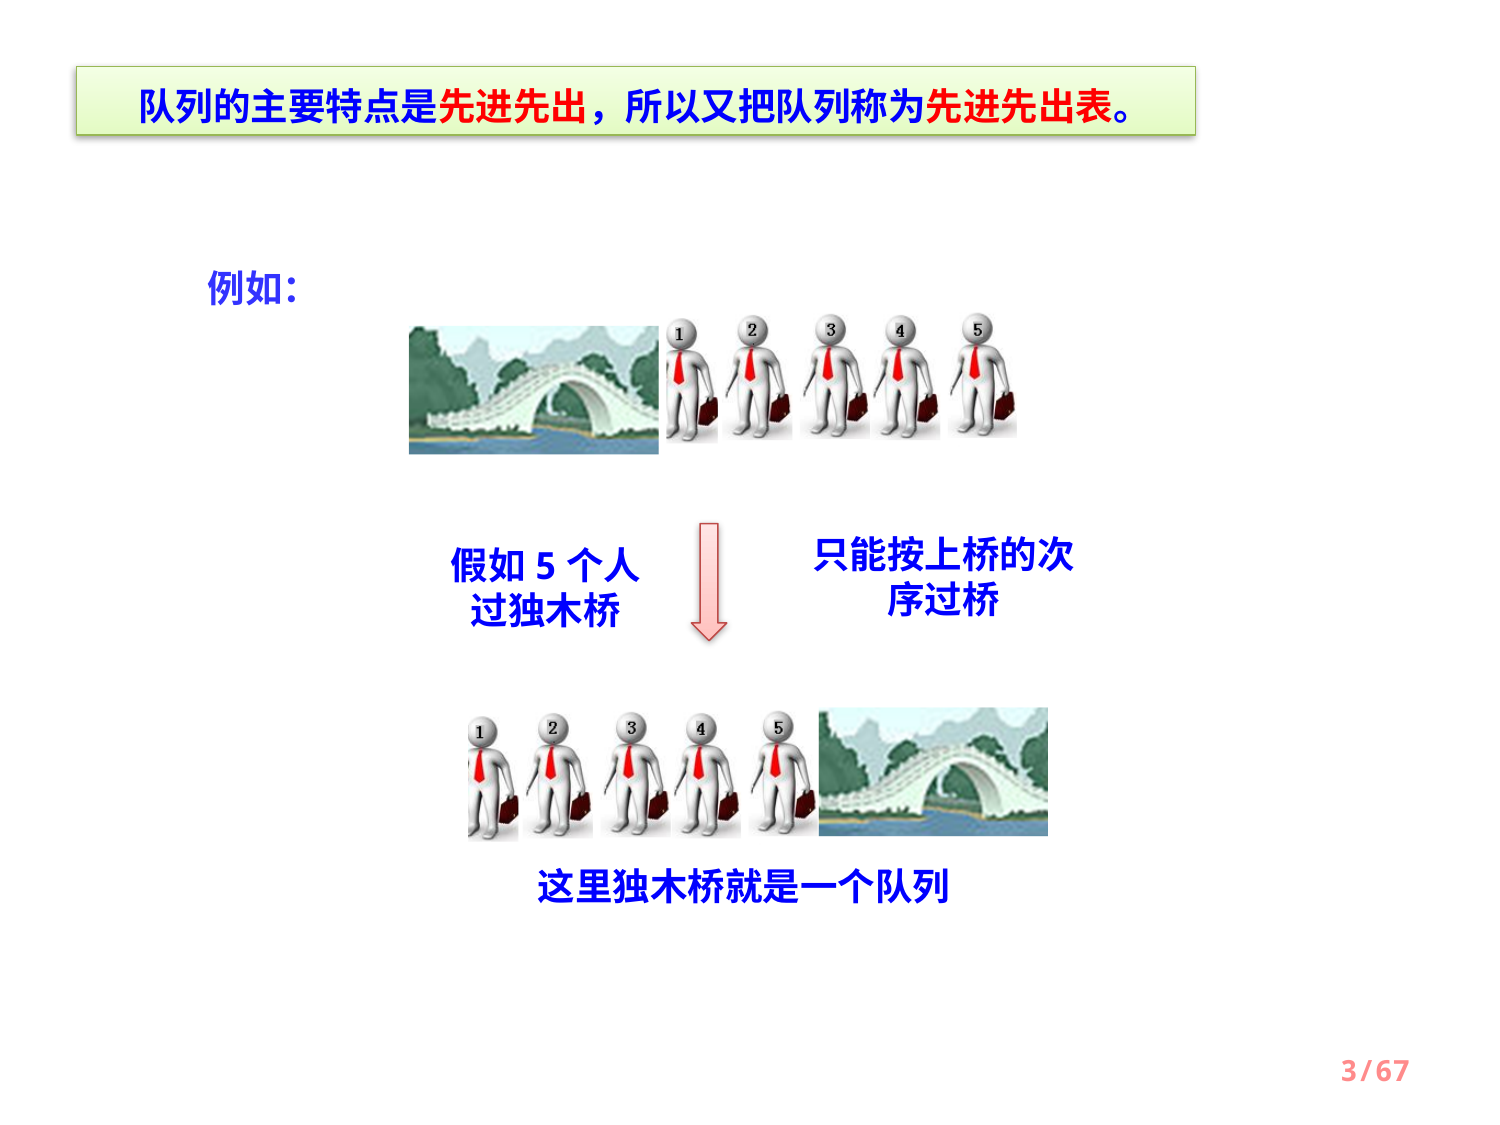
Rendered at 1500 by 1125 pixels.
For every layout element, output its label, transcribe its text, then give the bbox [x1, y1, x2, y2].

slide_number 3/67 [1074, 1042, 1425, 1103]
text_box 例如： [164, 257, 364, 318]
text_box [386, 304, 1090, 916]
text_box 队列的主要特点是先进先出，所以又把队列称为先进先出表。 [76, 66, 1196, 136]
